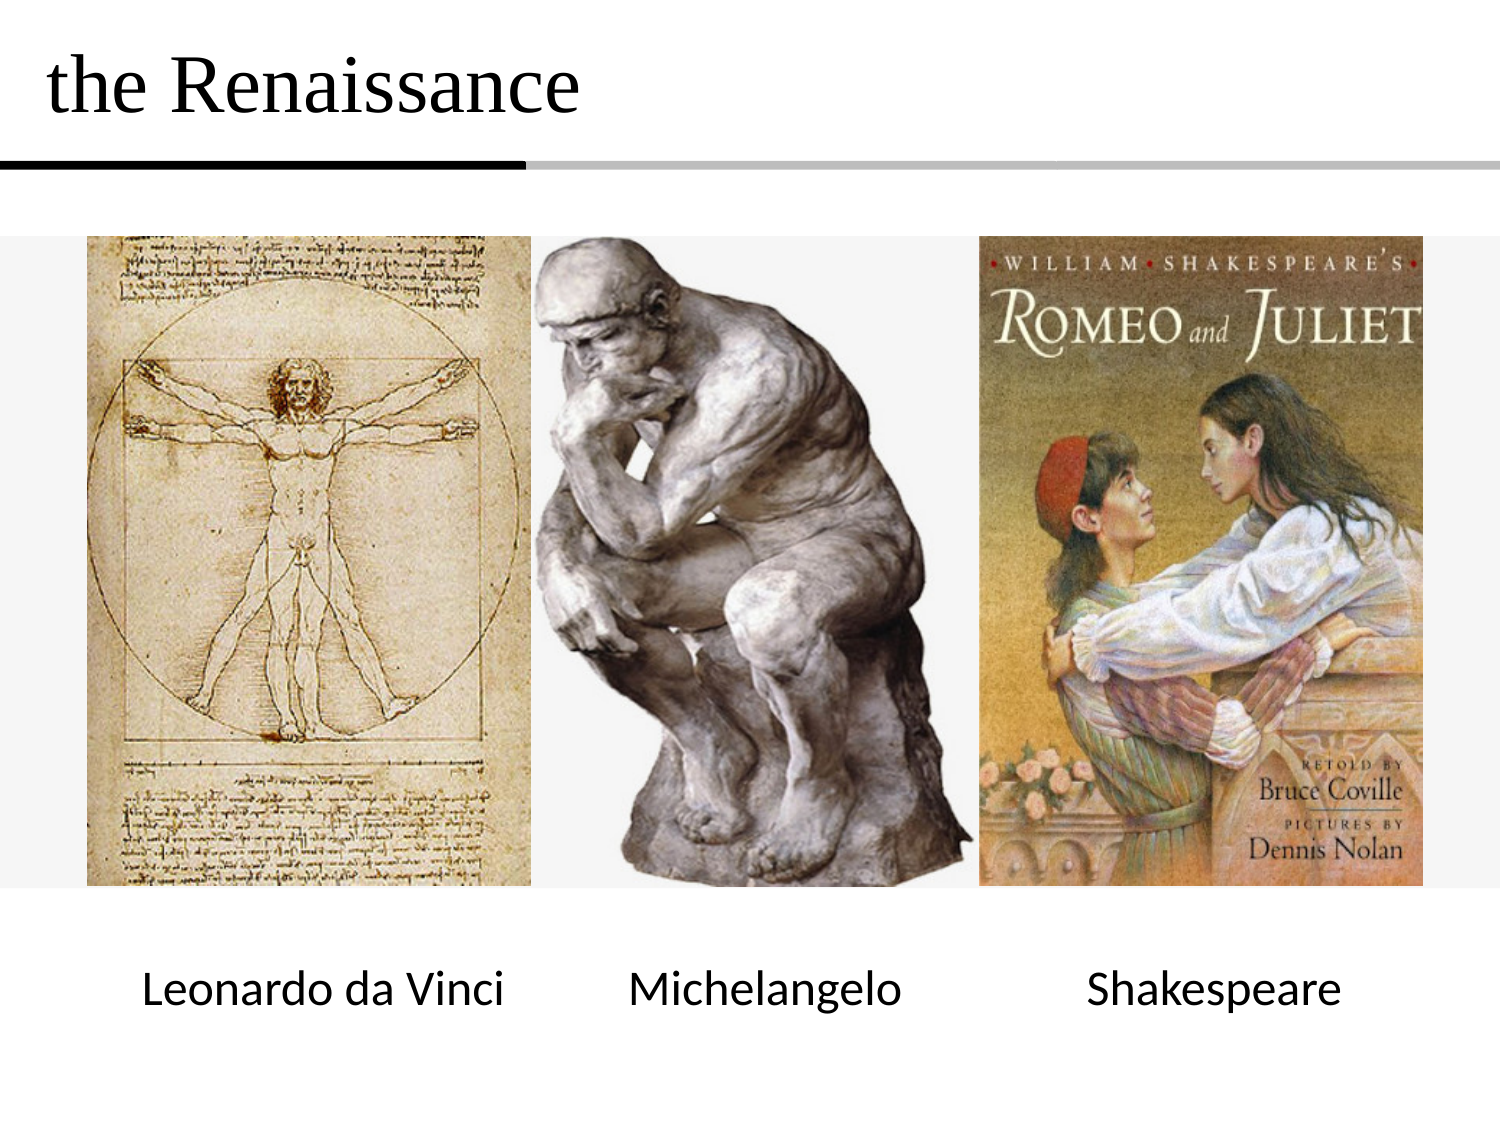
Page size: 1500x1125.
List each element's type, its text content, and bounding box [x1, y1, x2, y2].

picture [533, 236, 977, 887]
text_box [0, 160, 526, 170]
text_box [526, 160, 1058, 170]
text_box the Renaissance [32, 21, 597, 137]
text_box [0, 236, 1500, 889]
picture [87, 236, 531, 886]
text_box Leonardo da Vinci [127, 947, 521, 1023]
picture [979, 236, 1423, 886]
text_box Michelangelo [613, 947, 929, 1023]
text_box Shakespeare [1071, 947, 1369, 1023]
text_box [1056, 160, 1500, 170]
